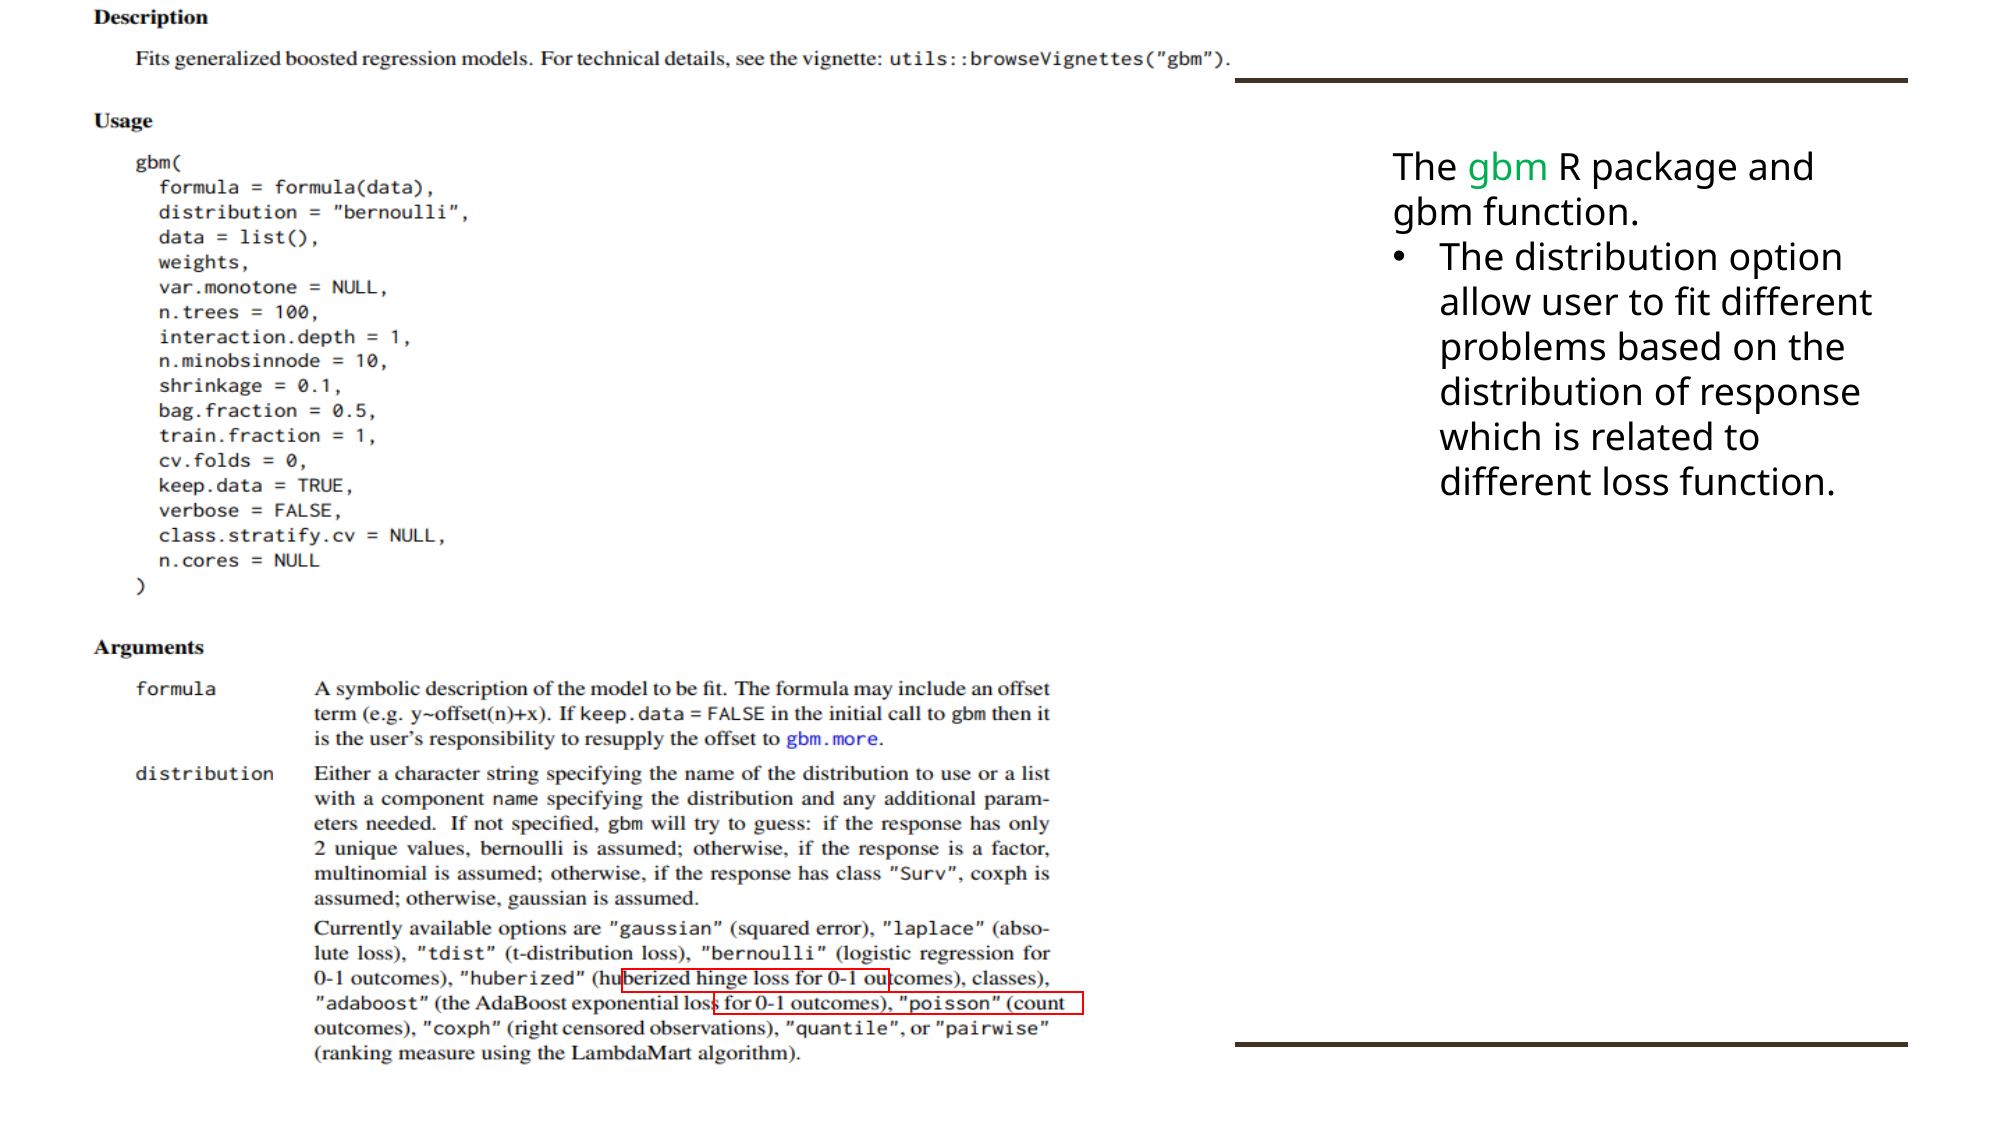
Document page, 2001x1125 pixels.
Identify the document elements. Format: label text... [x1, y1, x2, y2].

picture [35, 0, 1235, 1077]
text_box The gbm R package and gbm function. The distribution option allow user to fit different problems based on the distribution of response which is related to different loss function. [1377, 135, 1891, 511]
